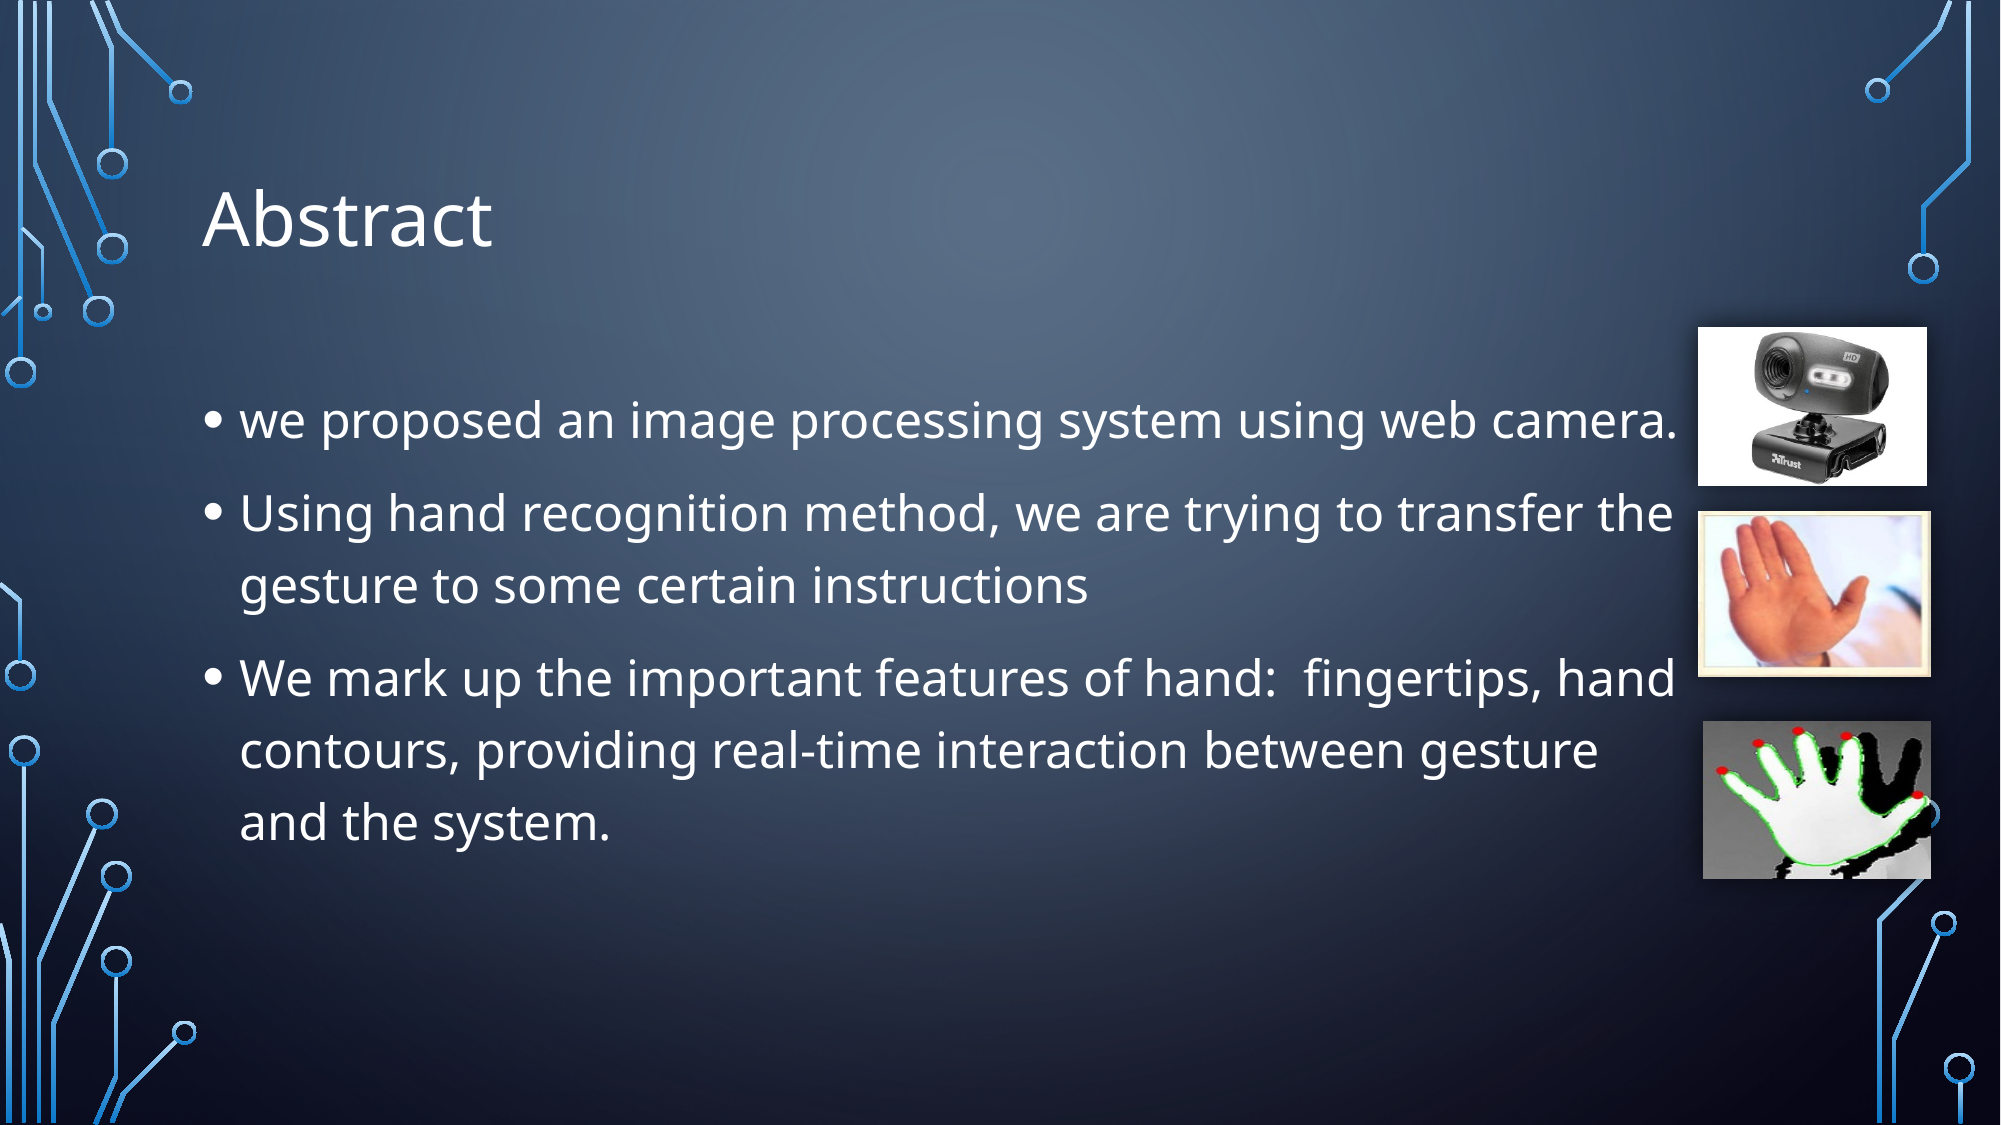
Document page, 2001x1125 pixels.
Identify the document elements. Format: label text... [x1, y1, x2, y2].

picture [1697, 511, 1931, 677]
picture [1703, 721, 1931, 879]
title Abstract [187, 101, 1813, 344]
picture [1697, 326, 1927, 487]
list we proposed an image processing system using web camera. Using hand recognition method, we are trying to transfer the gesture to some certain instructions We mark up the important features of hand: fingertips, hand contours, providing real-time interaction between gesture and the system. [187, 369, 1813, 950]
